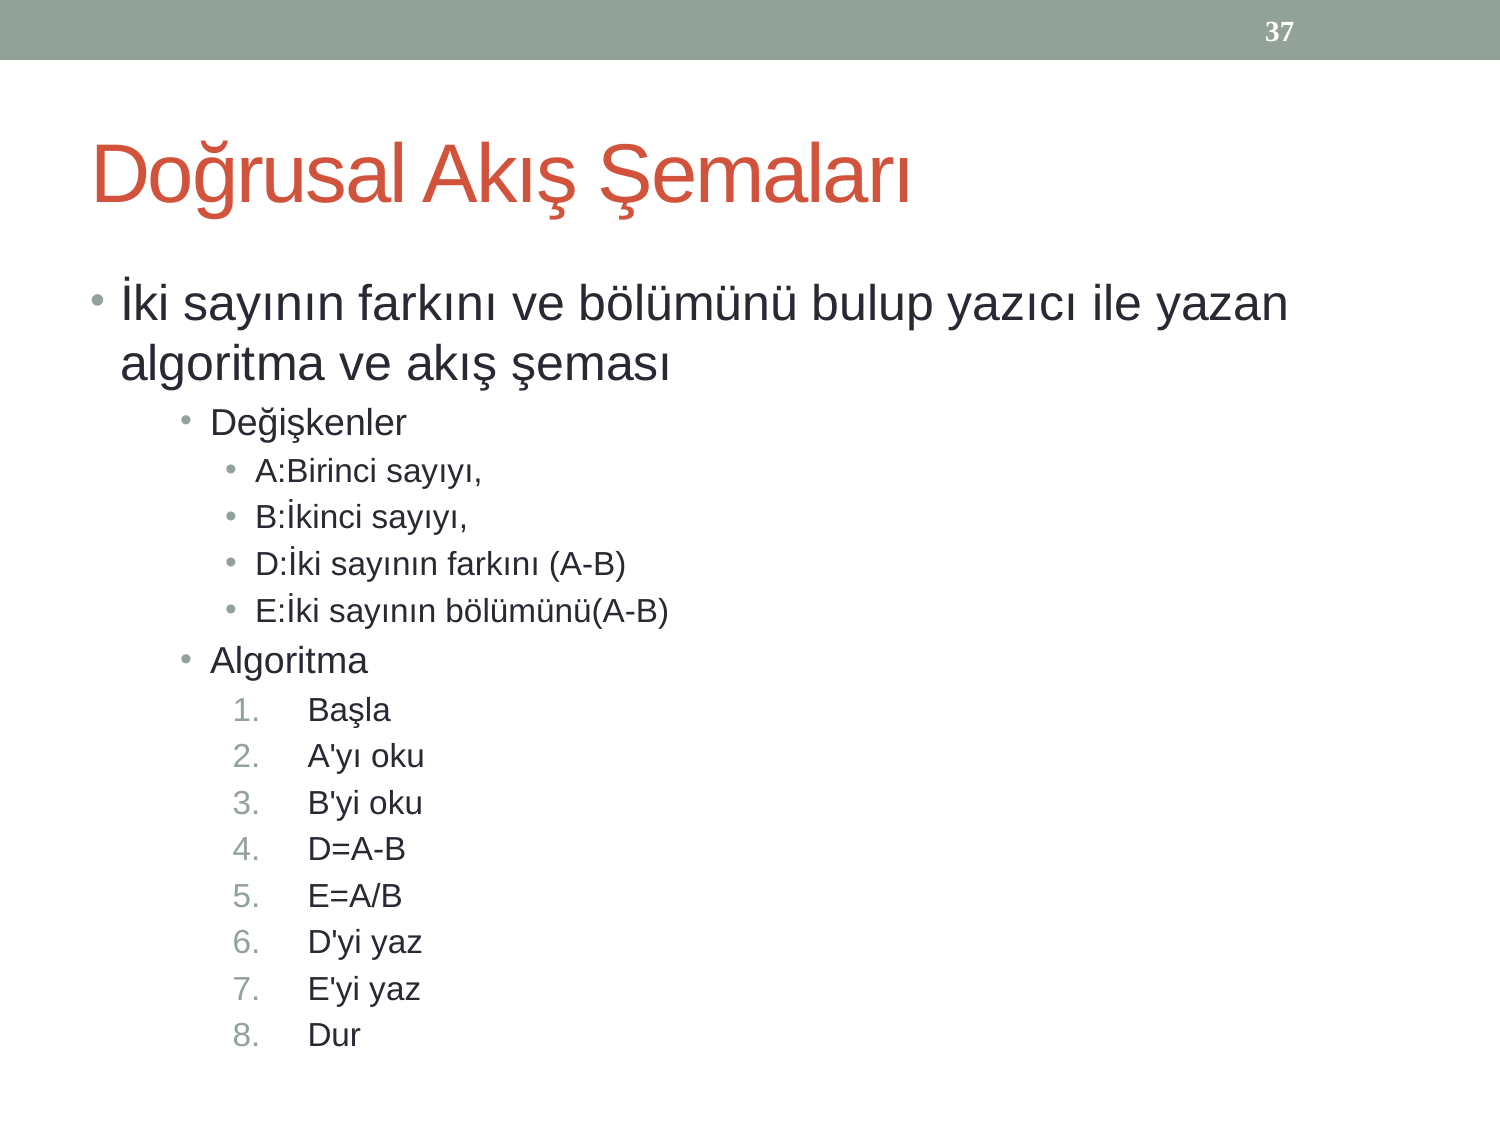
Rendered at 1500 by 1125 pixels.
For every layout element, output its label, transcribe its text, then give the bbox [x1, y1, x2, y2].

title Doğrusal Akış Şemaları [75, 87, 1425, 250]
list İki sayının farkını ve bölümünü bulup yazıcı ile yazan algoritma ve akış şeması Değişkenler A:Birinci sayıyı, B:İkinci sayıyı, D:İki sayının farkını (A-B) E:İki sayının bölümünü(A-B) Algoritma Başla A'yı oku B'yi oku D=A-B E=A/B D'yi yaz E'yi yaz Dur [75, 262, 1425, 1063]
slide_number 37 [1250, 3, 1425, 57]
